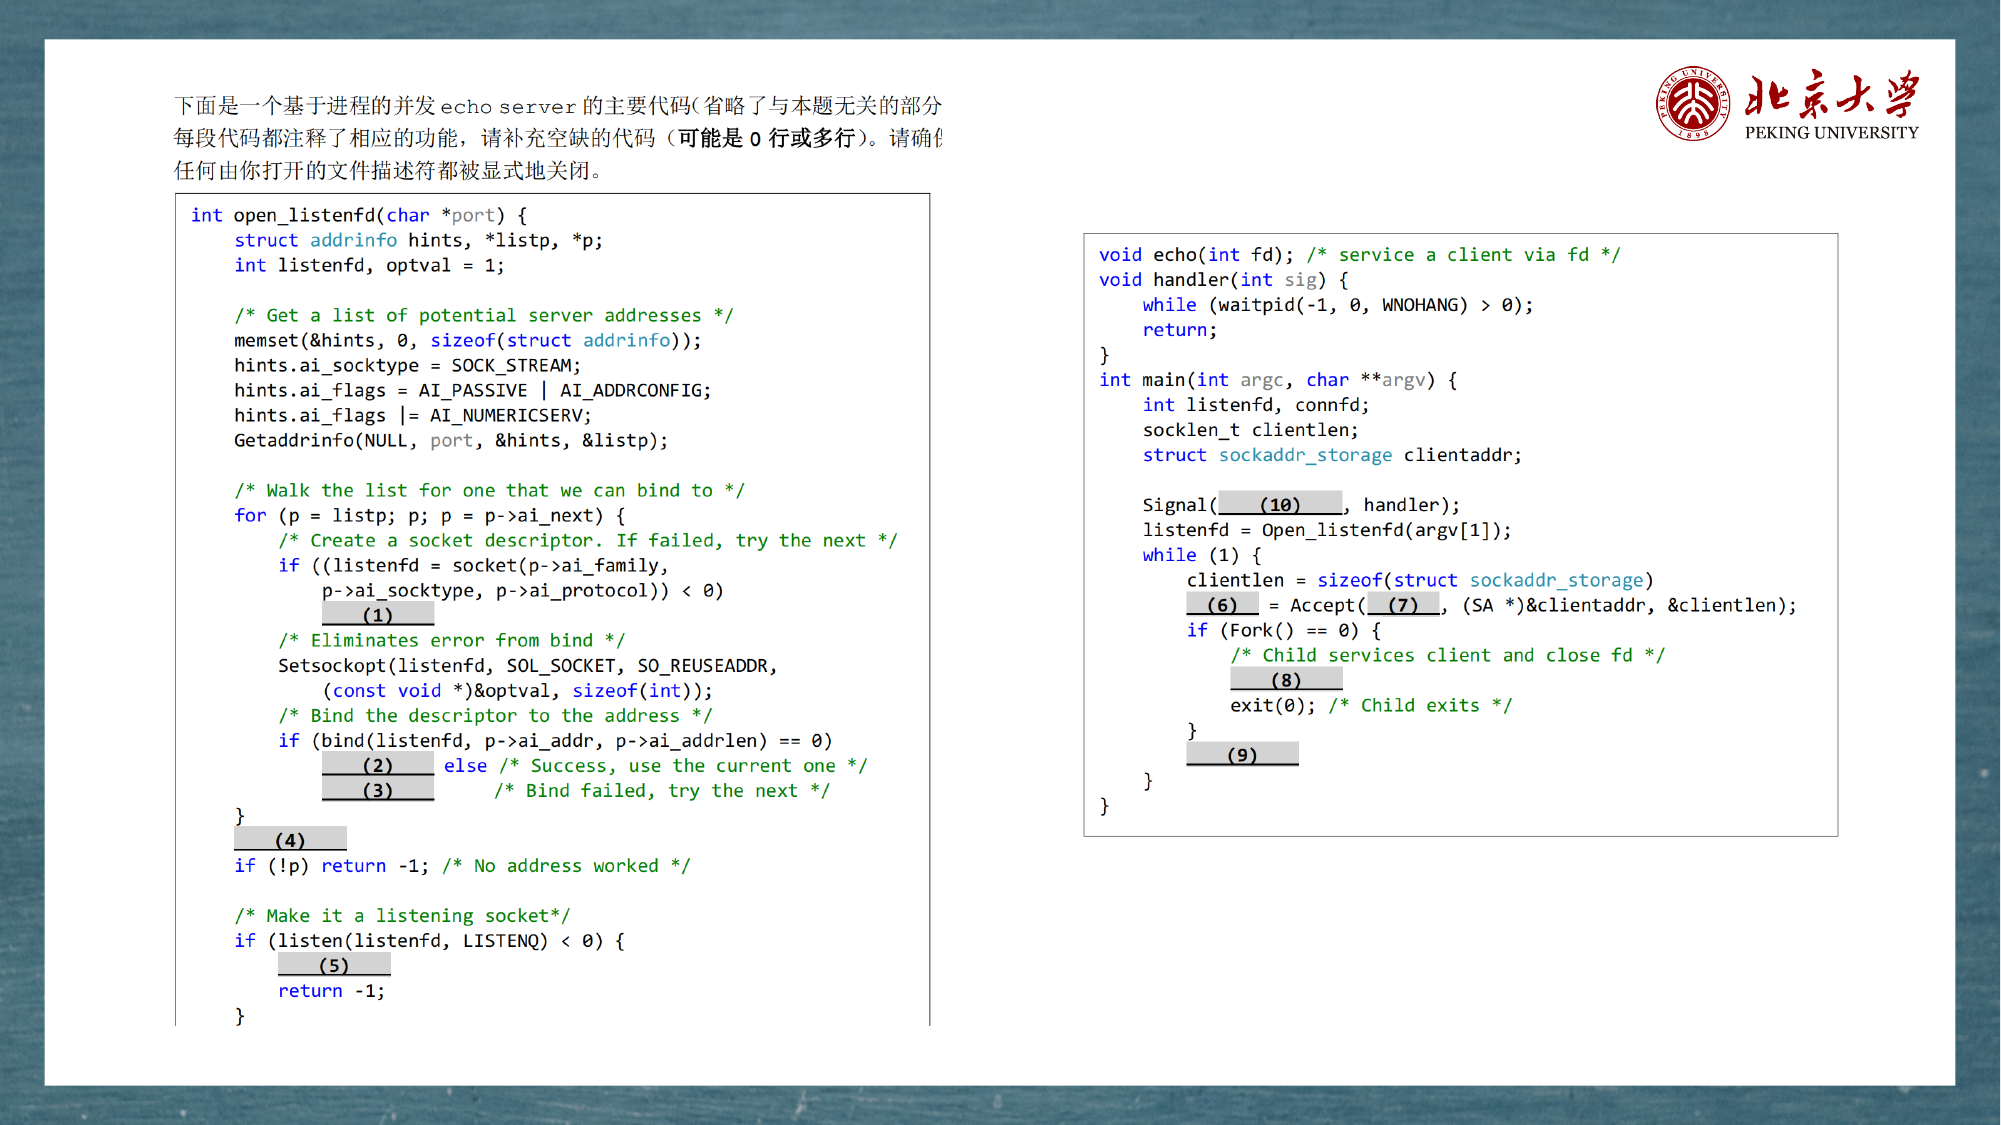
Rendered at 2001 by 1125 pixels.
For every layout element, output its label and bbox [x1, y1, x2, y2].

picture [0, 0, 2001, 1125]
text_box [44, 38, 1956, 1087]
